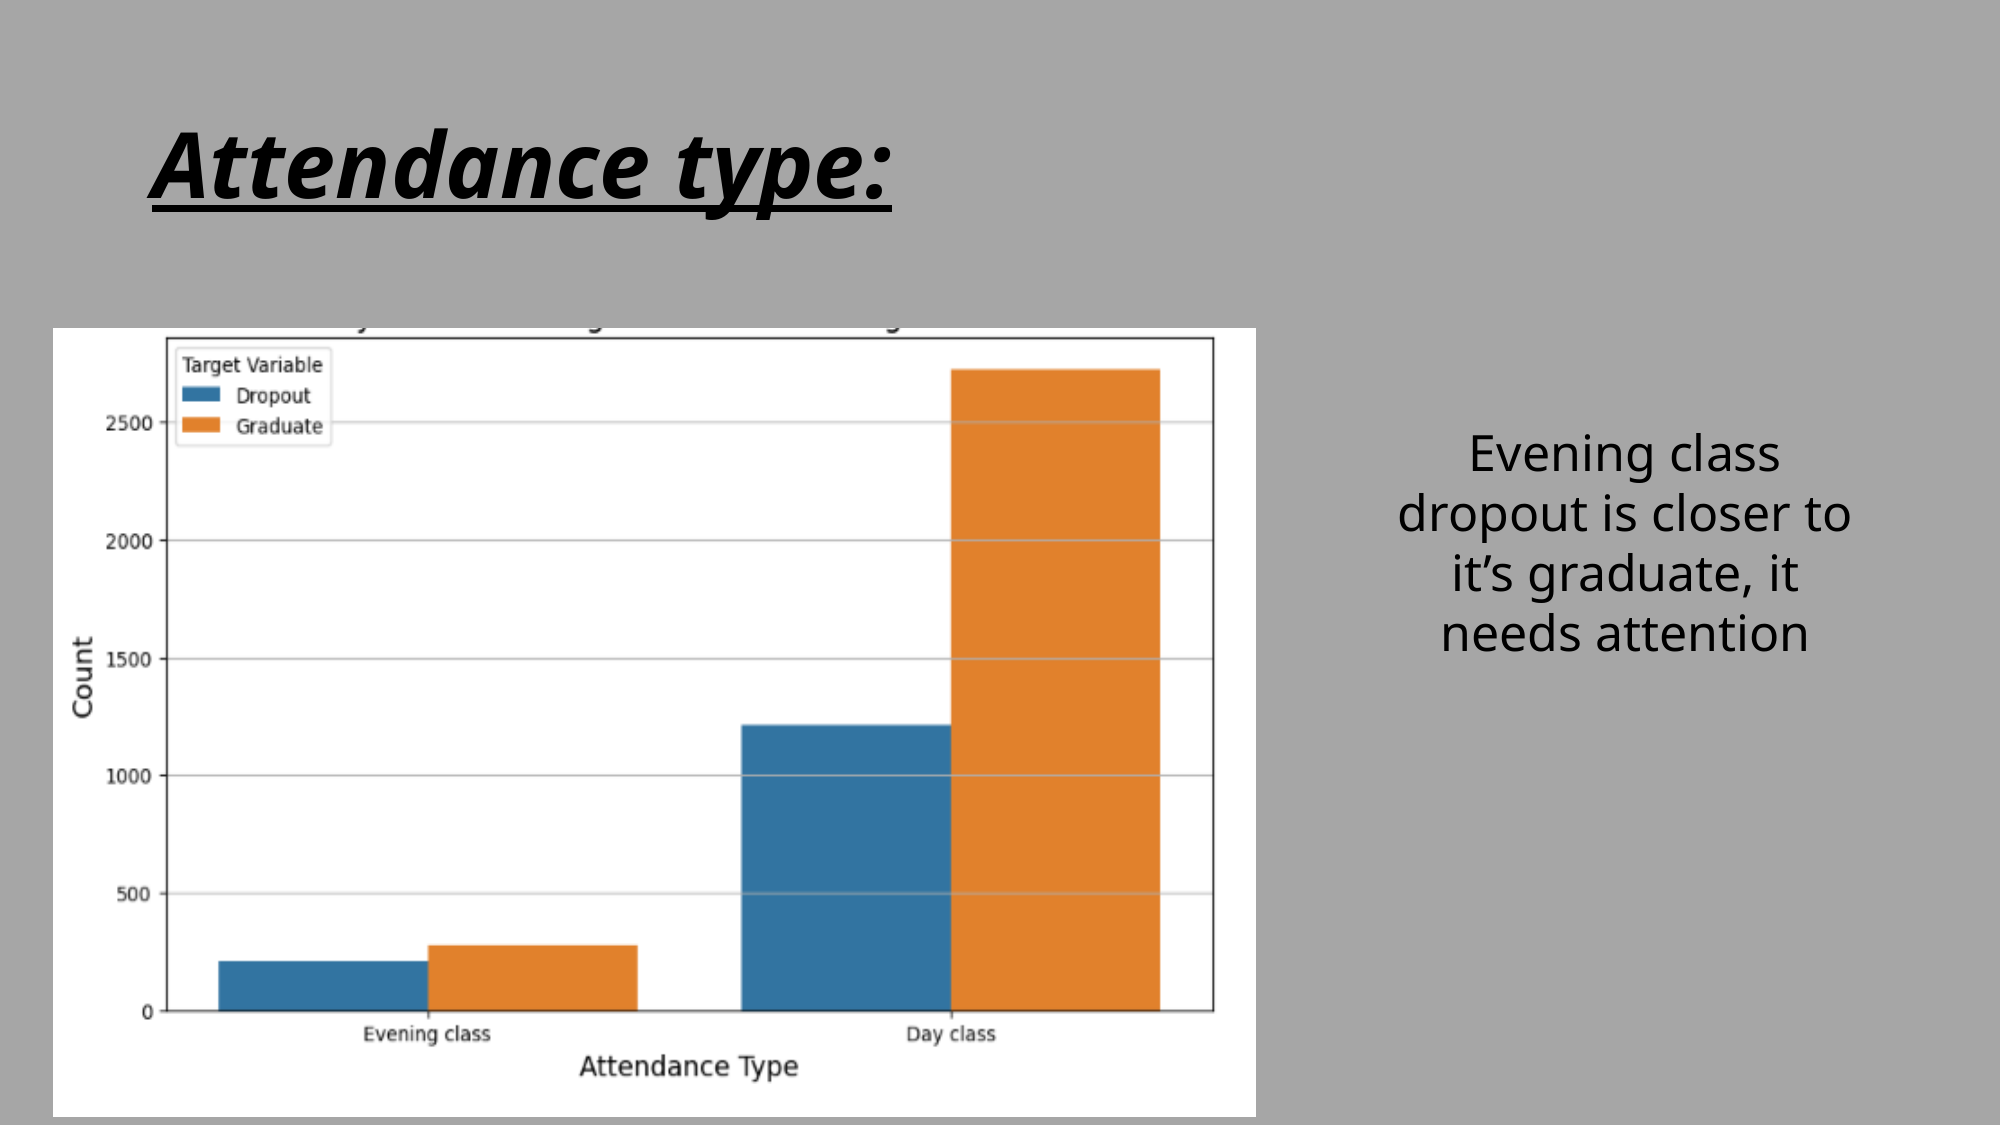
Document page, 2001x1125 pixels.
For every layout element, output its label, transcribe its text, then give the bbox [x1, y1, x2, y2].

title Attendance type: [137, 59, 1050, 278]
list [53, 328, 1256, 1117]
text_box Evening class dropout is closer to it’s graduate, it needs attention [1380, 413, 1871, 669]
